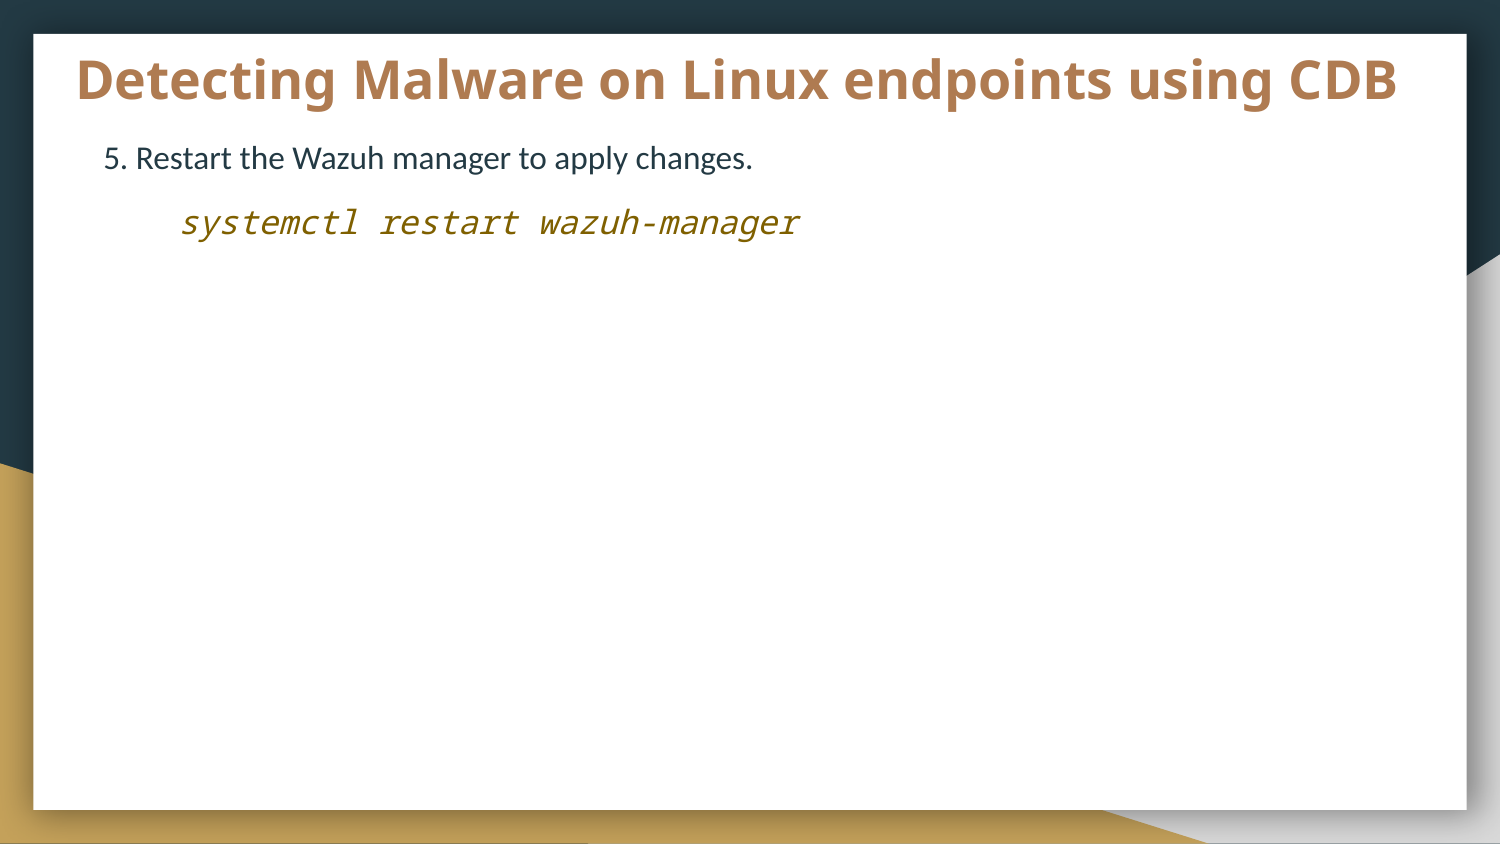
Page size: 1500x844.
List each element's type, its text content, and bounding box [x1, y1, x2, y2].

list 5. Restart the Wazuh manager to apply changes. systemctl restart wazuh-manager [88, 173, 1412, 723]
title Detecting Malware on Linux endpoints using CDB [60, 31, 1429, 173]
